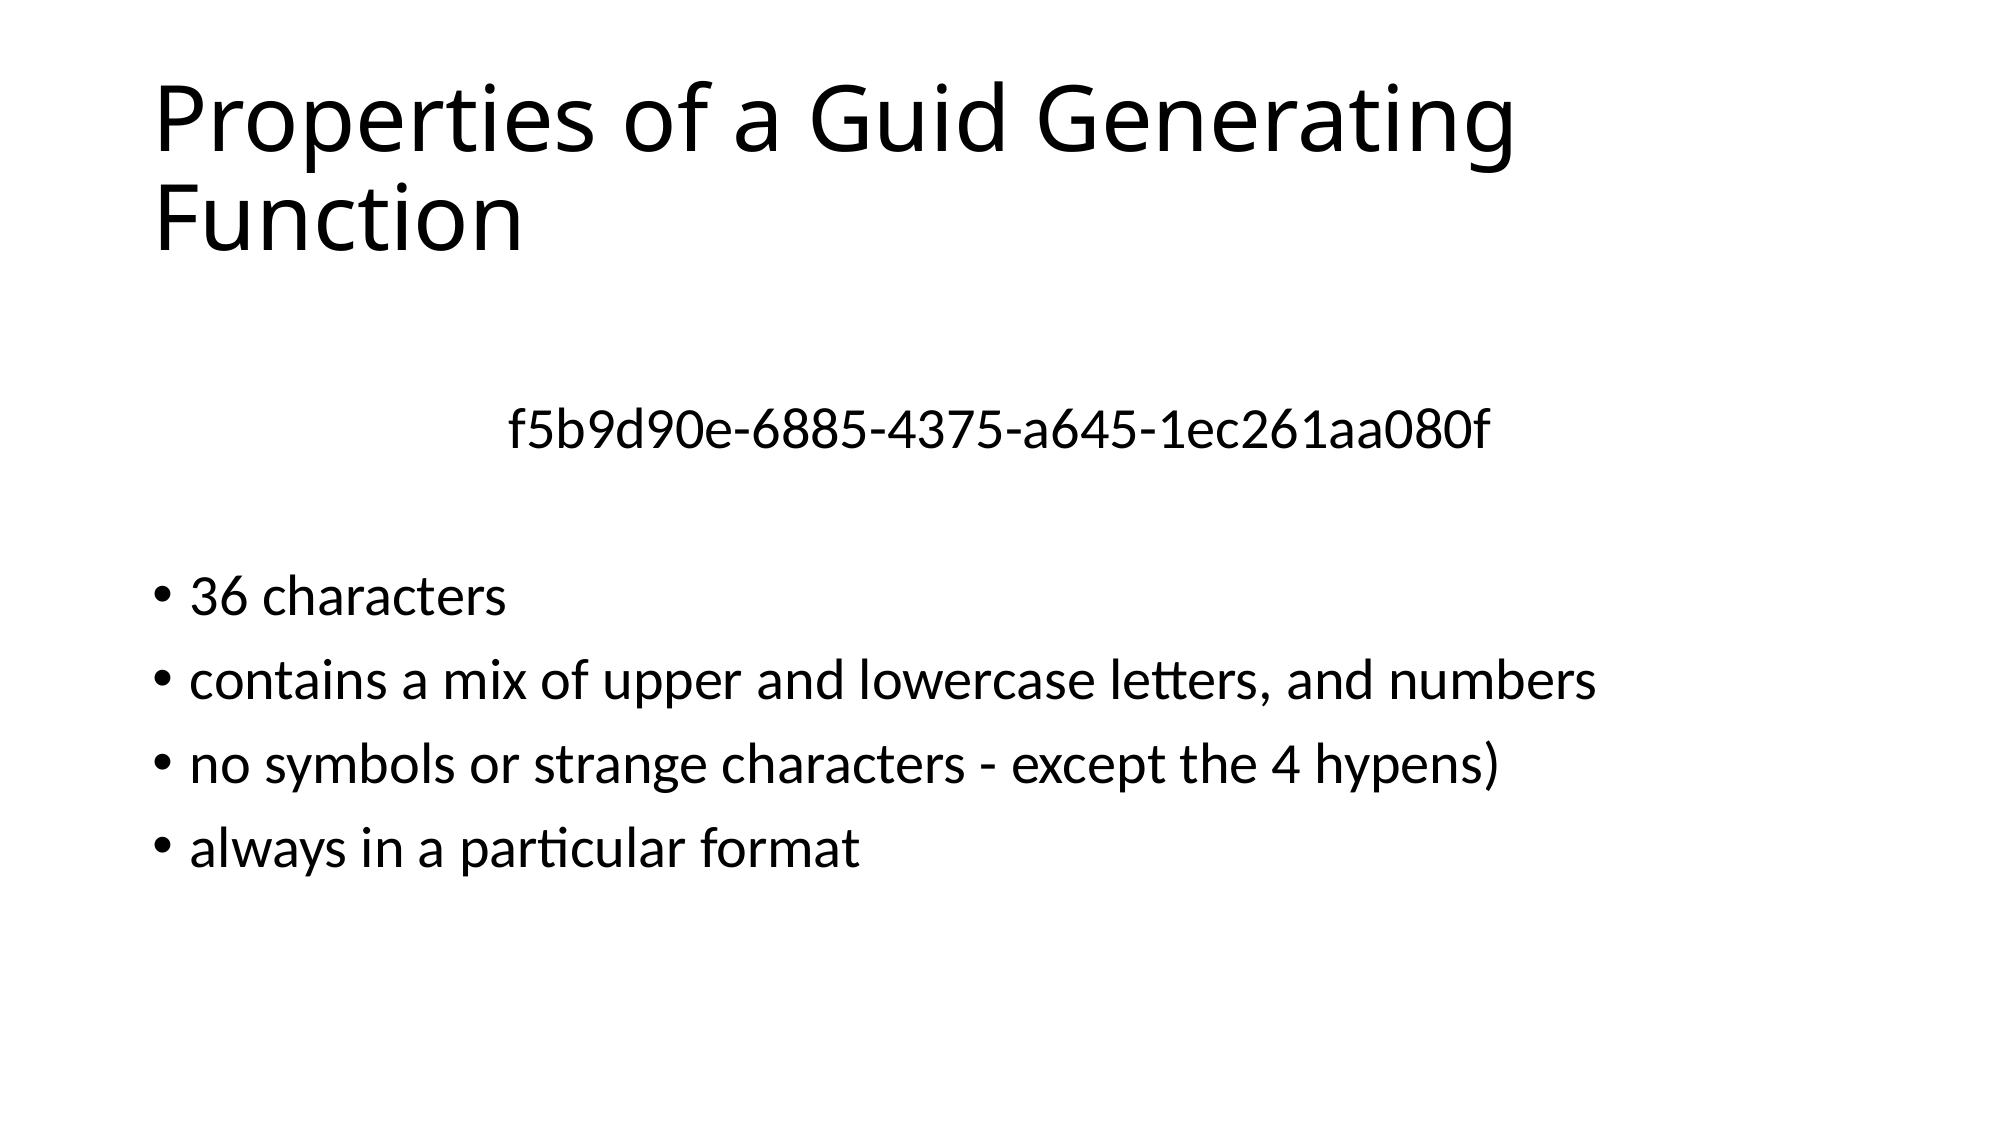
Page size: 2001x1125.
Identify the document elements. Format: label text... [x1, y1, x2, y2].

title Properties of a Guid Generating Function [137, 62, 1863, 280]
list f5b9d90e-6885-4375-a645-1ec261aa080f 36 characters contains a mix of upper and lowercase letters, and numbers no symbols or strange characters - except the 4 hypens) always in a particular format [137, 299, 1863, 1014]
